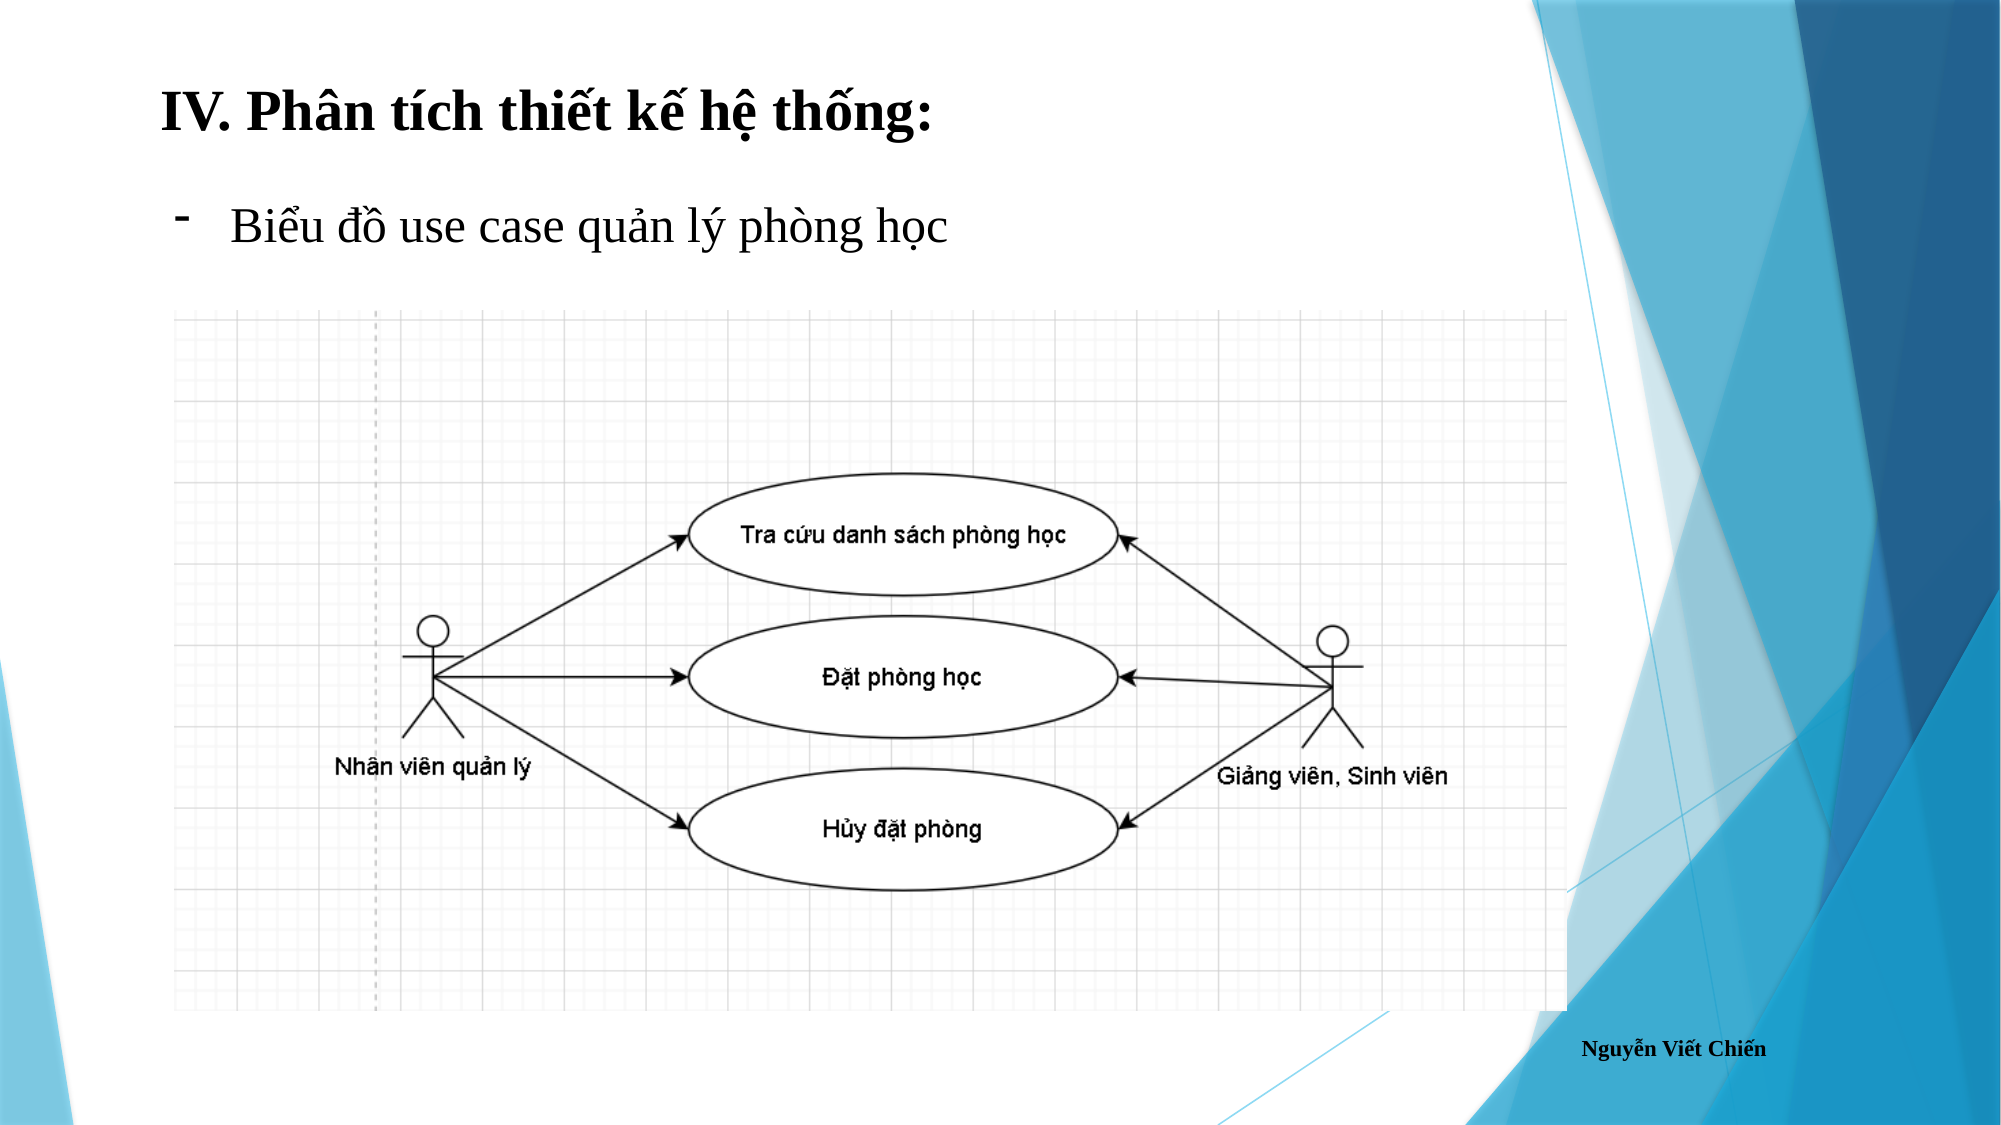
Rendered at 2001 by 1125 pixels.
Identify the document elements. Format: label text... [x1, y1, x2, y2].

picture [174, 309, 1568, 1012]
text_box IV. Phân tích thiết kế hệ thống: [145, 65, 1547, 150]
text_box Biểu đồ use case quản lý phòng học [159, 184, 1613, 260]
footer Nguyễn Viết Chiến [1566, 1026, 1913, 1069]
